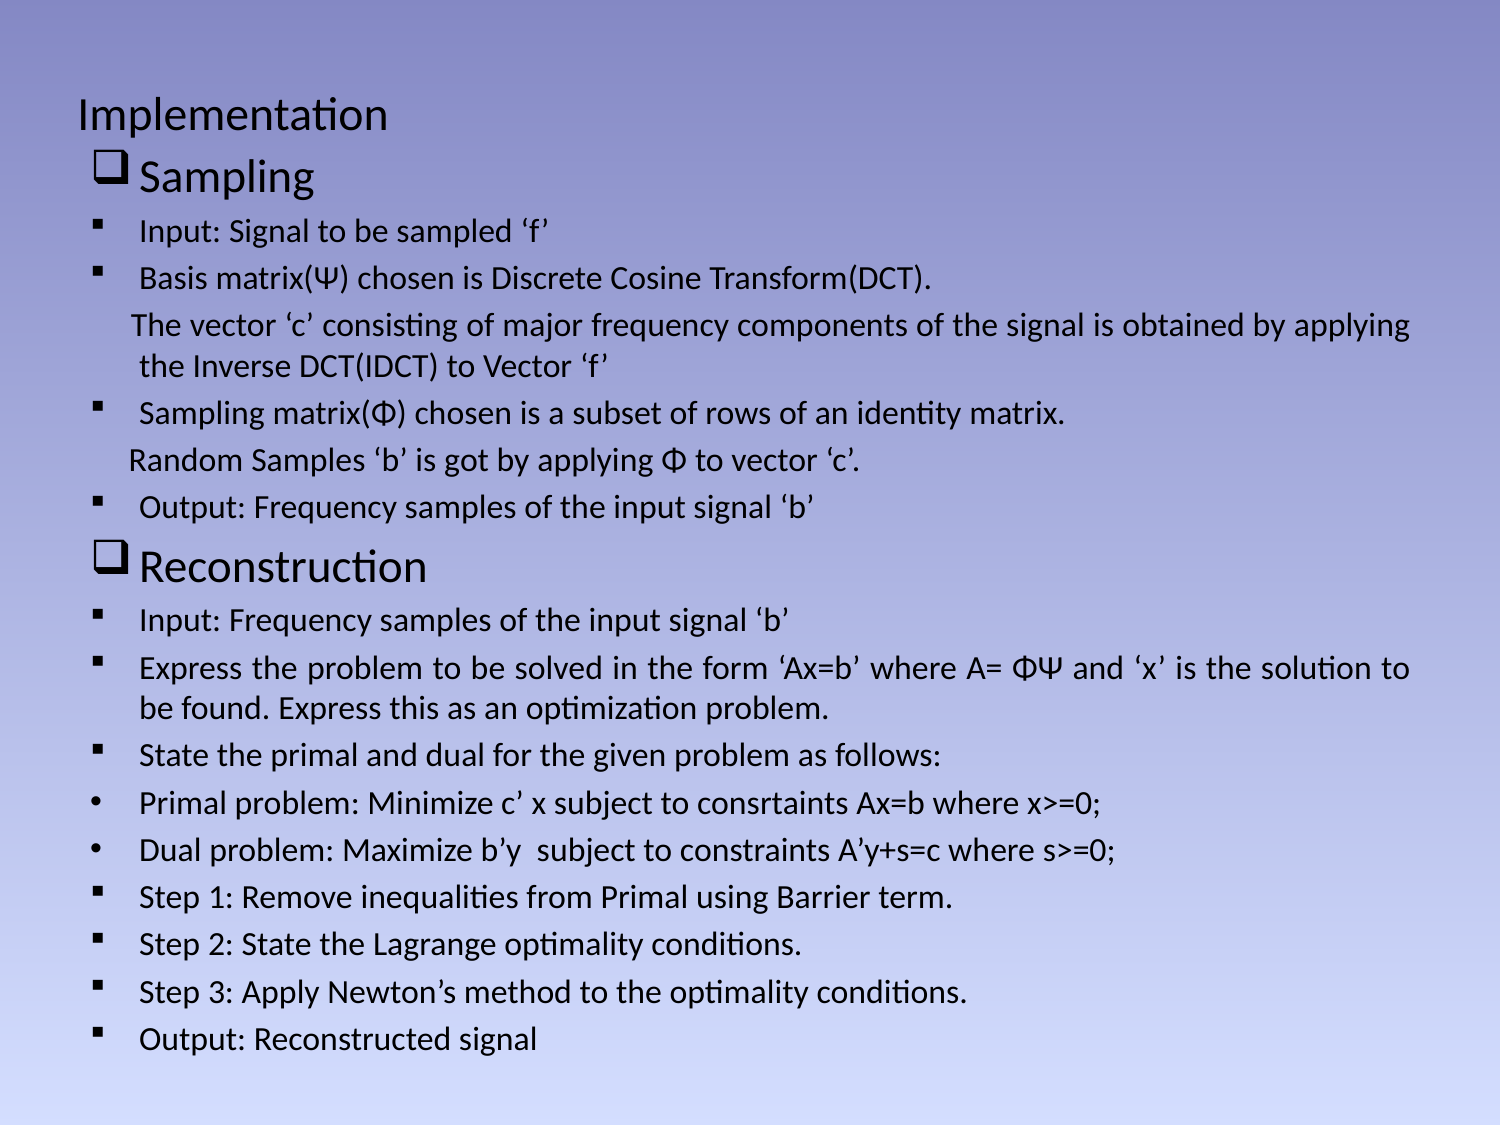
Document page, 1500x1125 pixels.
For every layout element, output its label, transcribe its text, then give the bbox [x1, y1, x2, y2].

title Implementation [62, 75, 1413, 263]
list Sampling Input: Signal to be sampled ‘f’ Basis matrix(Ψ) chosen is Discrete Cosine Transform(DCT). The vector ‘c’ consisting of major frequency components of the signal is obtained by applying the Inverse DCT(IDCT) to Vector ‘f’ Sampling matrix(Φ) chosen is a subset of rows of an identity matrix. Random Samples ‘b’ is got by applying Φ to vector ‘c’. Output: Frequency samples of the input signal ‘b’ Reconstruction Input: Frequency samples of the input signal ‘b’ Express the problem to be solved in the form ‘Ax=b’ where A= ΦΨ and ‘x’ is the solution to be found. Express this as an optimization problem. State the primal and dual for the given problem as follows: Primal problem: Minimize c’ x subject to consrtaints Ax=b where x>=0; Dual problem: Maximize b’y subject to constraints A’y+s=c where s>=0; Step 1: Remove inequalities from Primal using Barrier term. Step 2: State the Lagrange optimality conditions. Step 3: Apply Newton’s method to the optimality conditions. Output: Reconstructed signal [75, 137, 1425, 1075]
